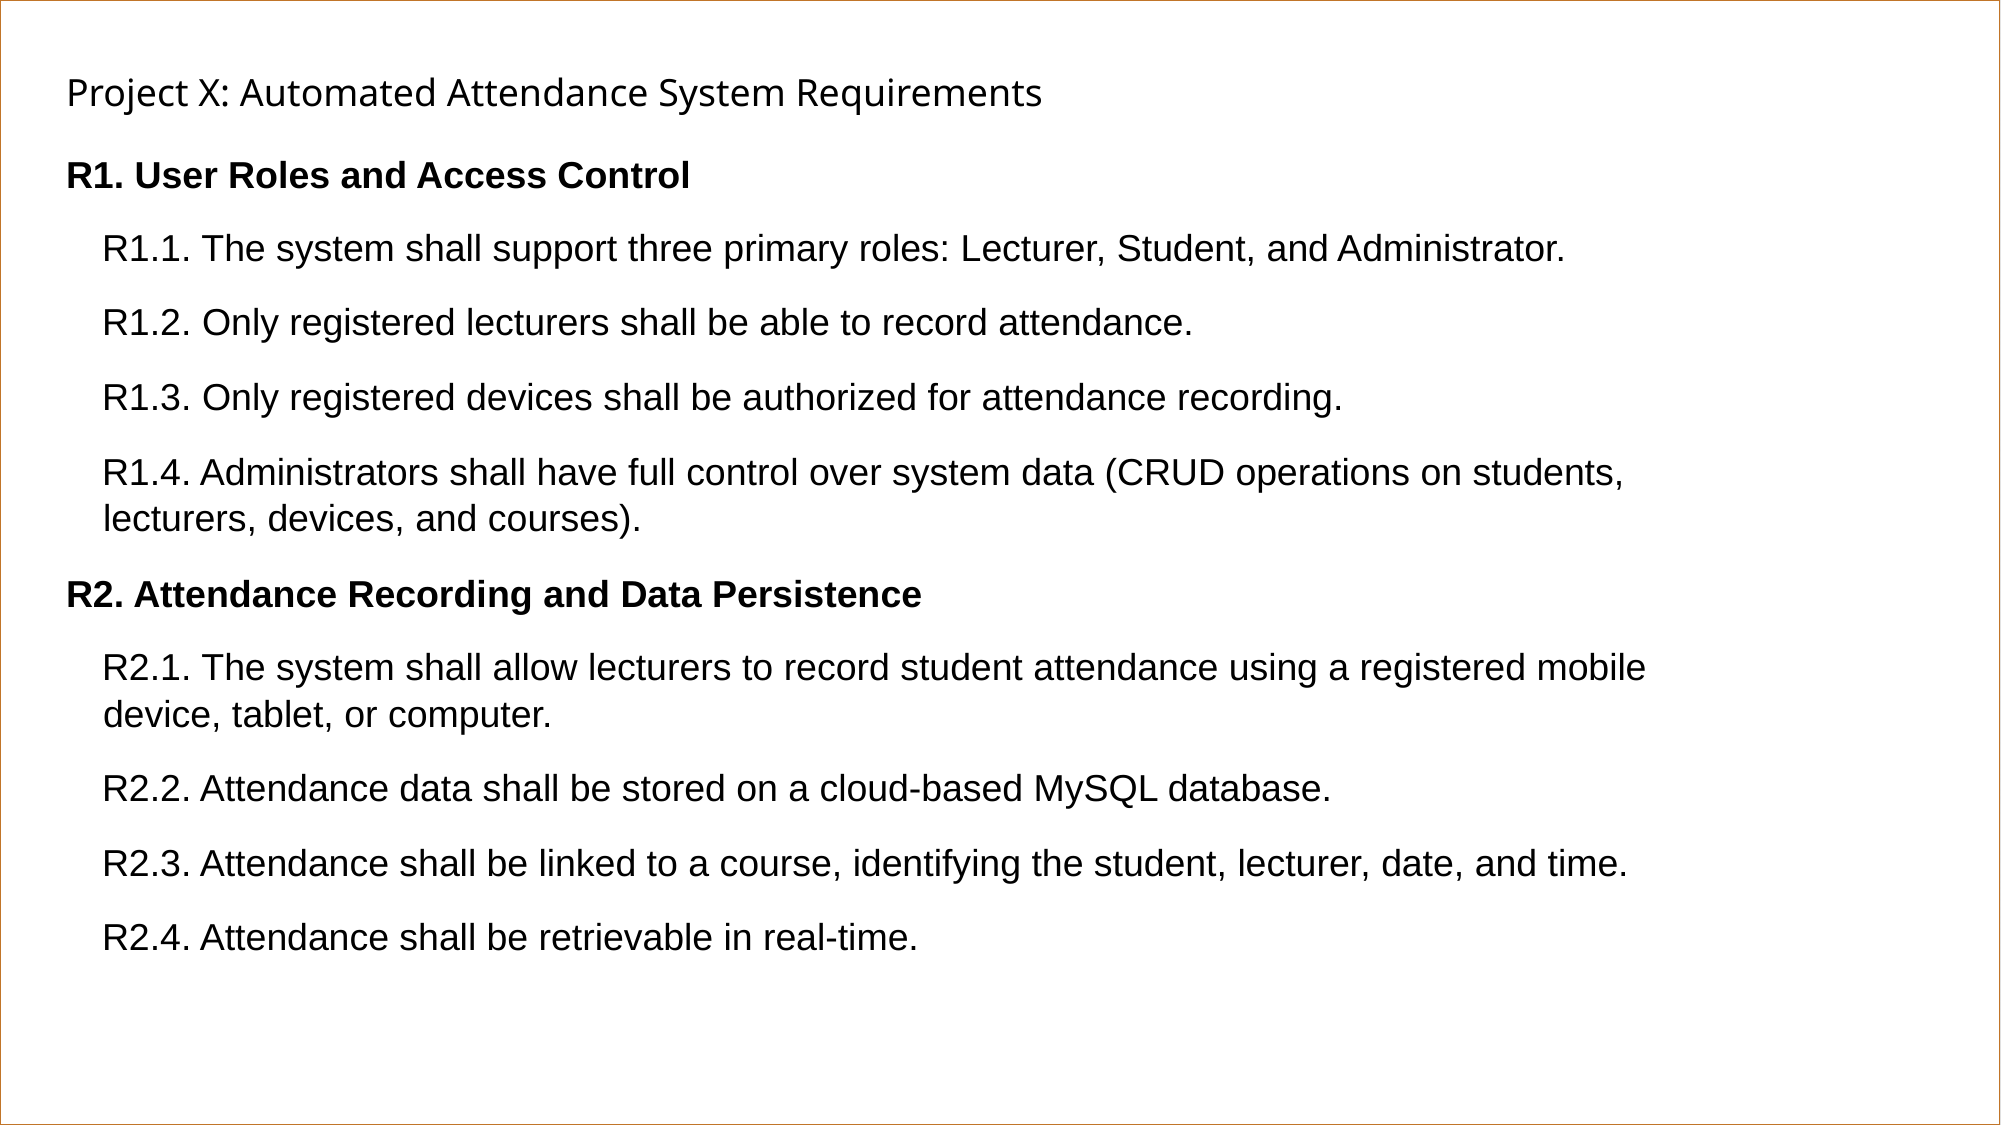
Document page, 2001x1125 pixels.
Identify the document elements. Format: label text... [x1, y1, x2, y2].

text_box Project X: Automated Attendance System Requirements [51, 61, 1018, 121]
text_box [0, 0, 1021, 1125]
picture [1026, 0, 2000, 1125]
text_box R1. User Roles and Access Control R1.1. The system shall support three primary roles: Lecturer, Student, and Administrator. R1.2. Only registered lecturers shall be able to record attendance. R1.3. Only registered devices shall be authorized for attendance recording. R1.4. Administrators shall have full control over system data (CRUD operations on students, lecturers, devices, and courses). R2. Attendance Recording and Data Persistence R2.1. The system shall allow lecturers to record student attendance using a registered mobile device, tablet, or computer. R2.2. Attendance data shall be stored on a cloud-based MySQL database. R2.3. Attendance shall be linked to a course, identifying the student, lecturer, date, and time. R2.4. Attendance shall be retrievable in real-time. [51, 140, 1018, 1042]
